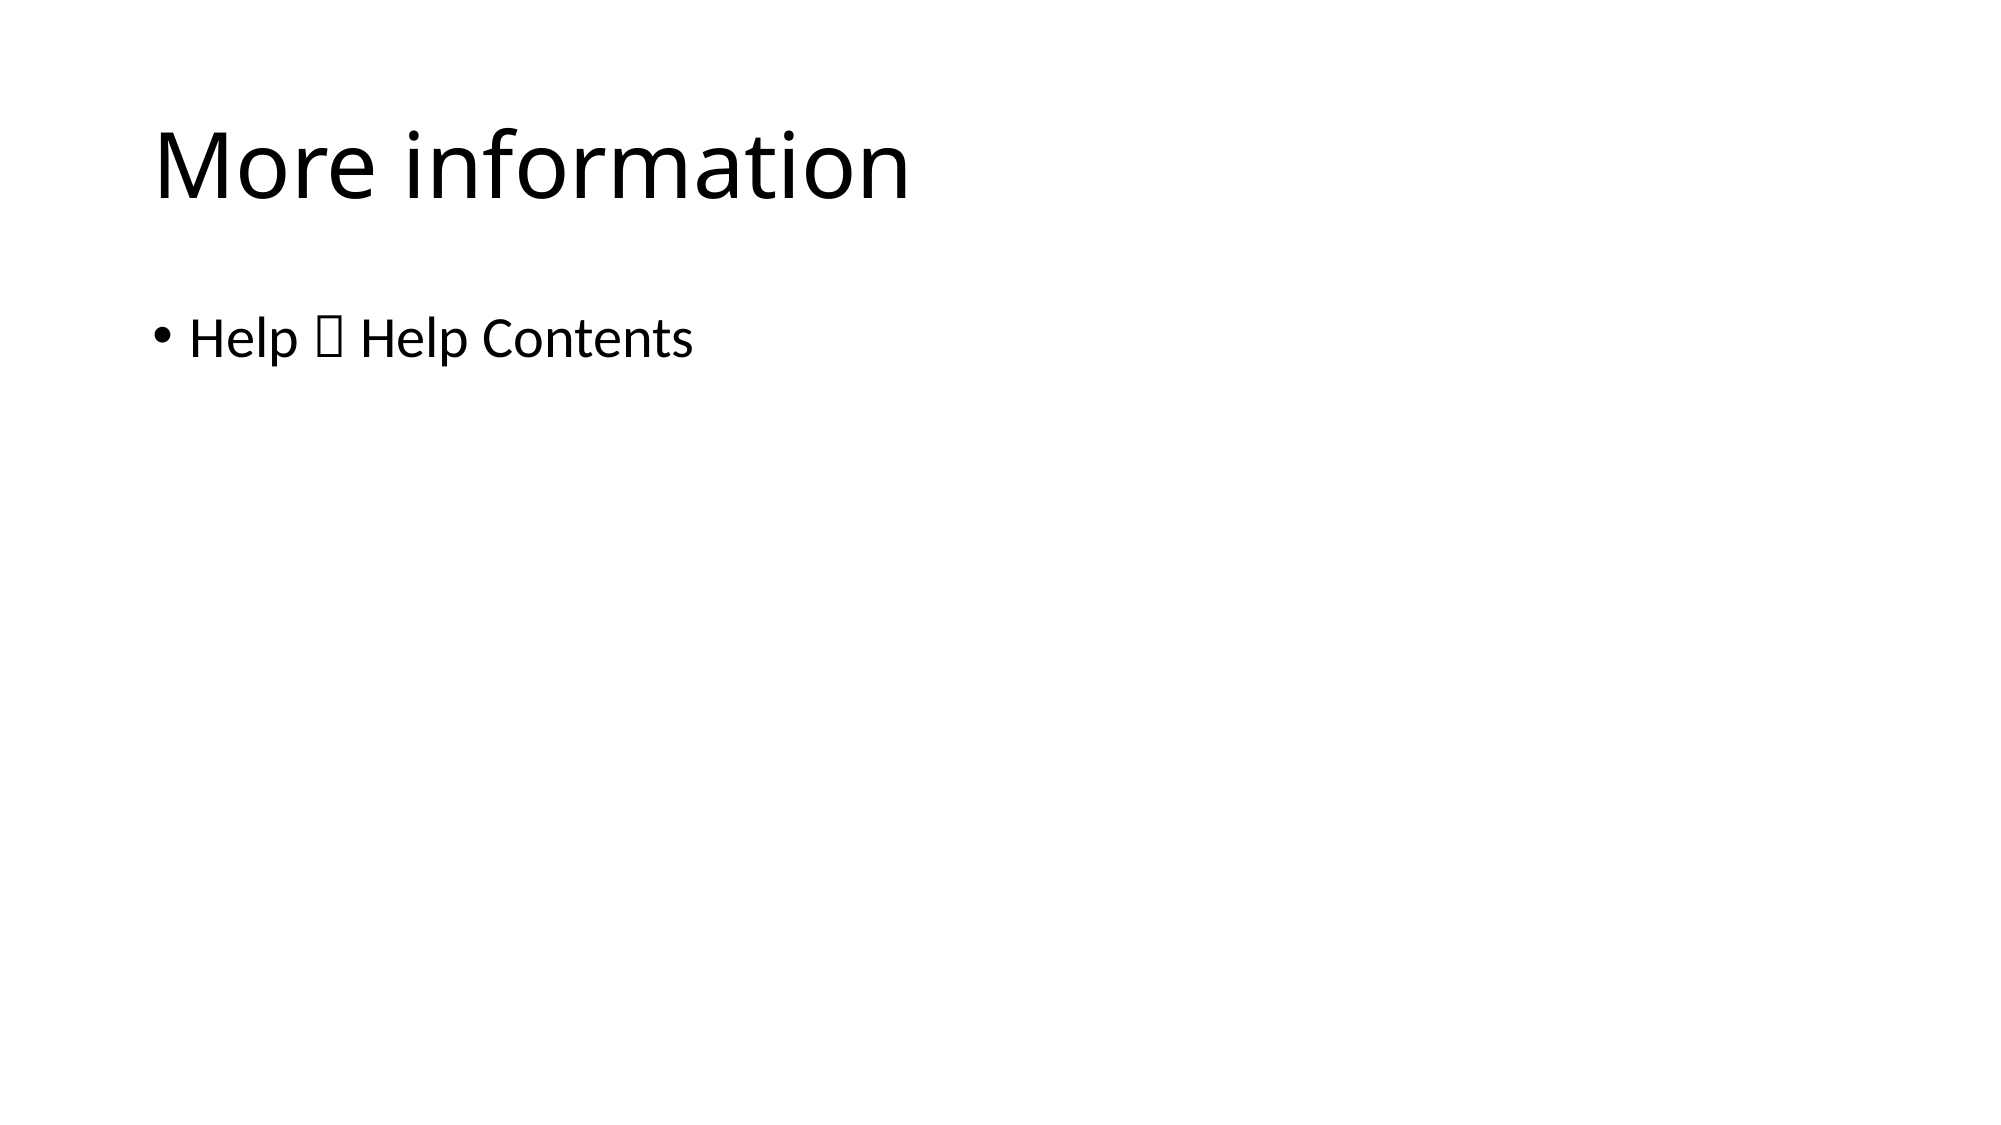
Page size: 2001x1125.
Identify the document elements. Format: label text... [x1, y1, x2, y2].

list Help  Help Contents [137, 299, 1863, 1014]
title More information [137, 59, 1863, 278]
